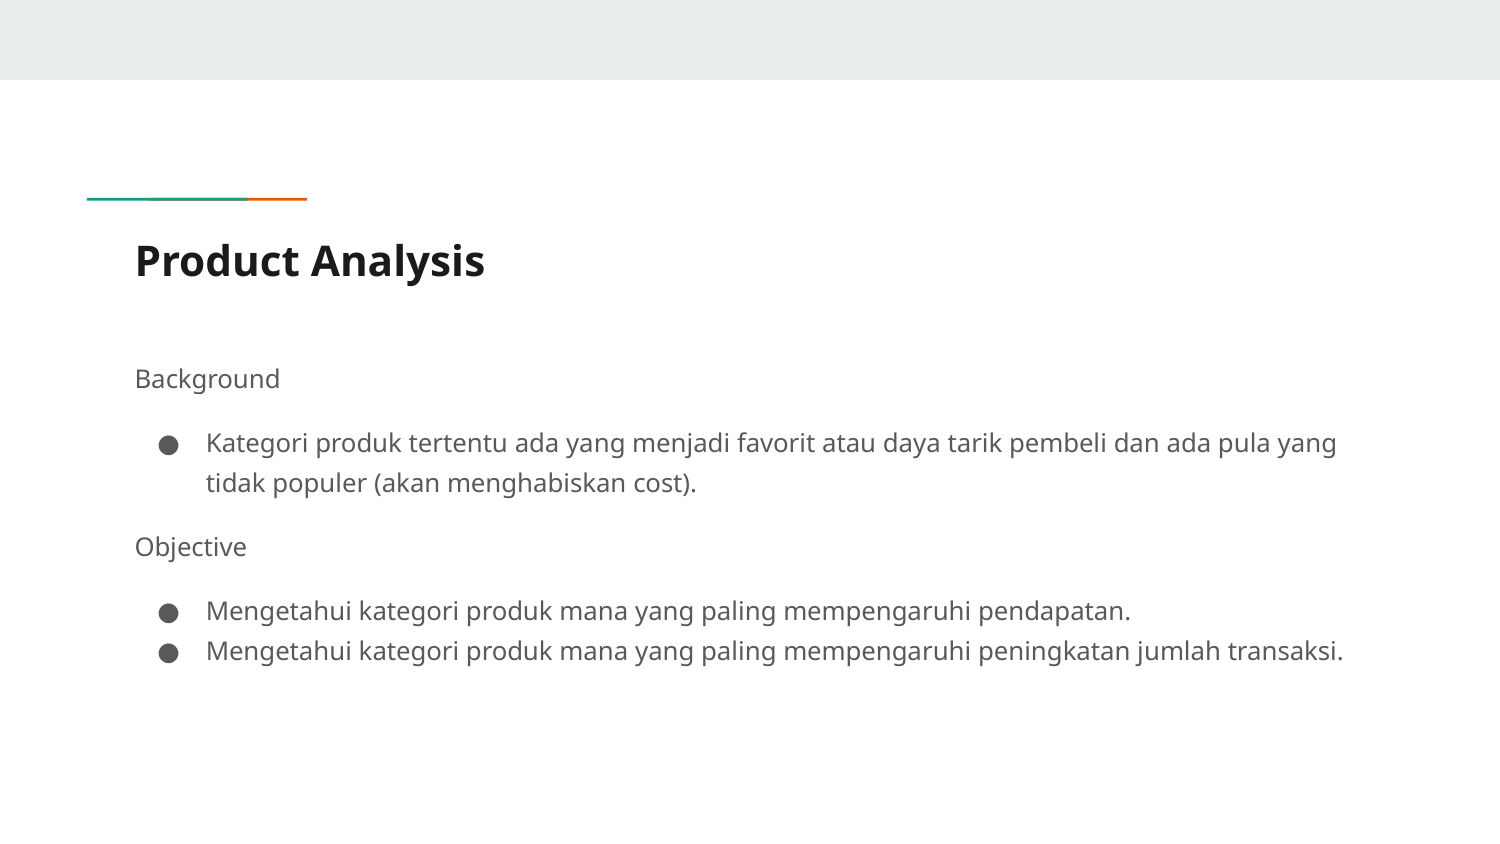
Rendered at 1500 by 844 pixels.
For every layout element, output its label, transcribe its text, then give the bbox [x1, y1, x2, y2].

title Product Analysis [119, 216, 1381, 305]
list Background Kategori produk tertentu ada yang menjadi favorit atau daya tarik pembeli dan ada pula yang tidak populer (akan menghabiskan cost). Objective Mengetahui kategori produk mana yang paling mempengaruhi pendapatan. Mengetahui kategori produk mana yang paling mempengaruhi peningkatan jumlah transaksi. [119, 341, 1381, 712]
